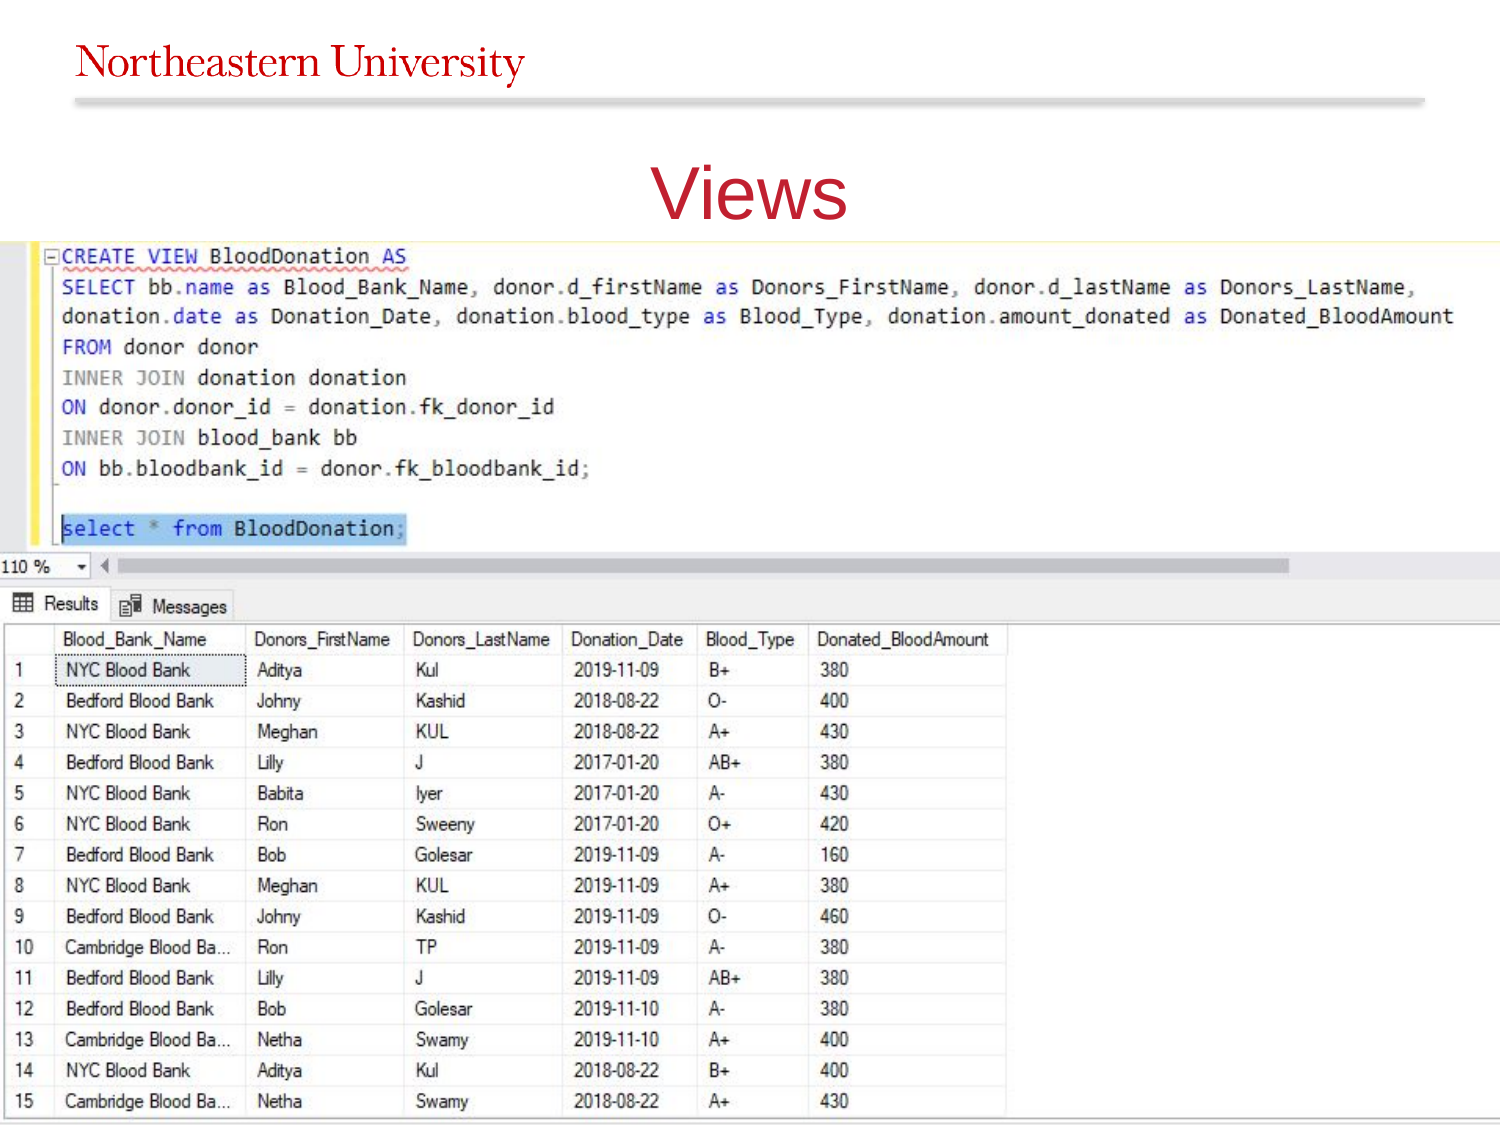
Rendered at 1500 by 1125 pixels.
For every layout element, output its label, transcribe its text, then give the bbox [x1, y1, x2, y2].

picture [75, 44, 525, 88]
title Views [75, 137, 1425, 239]
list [0, 240, 1500, 1125]
